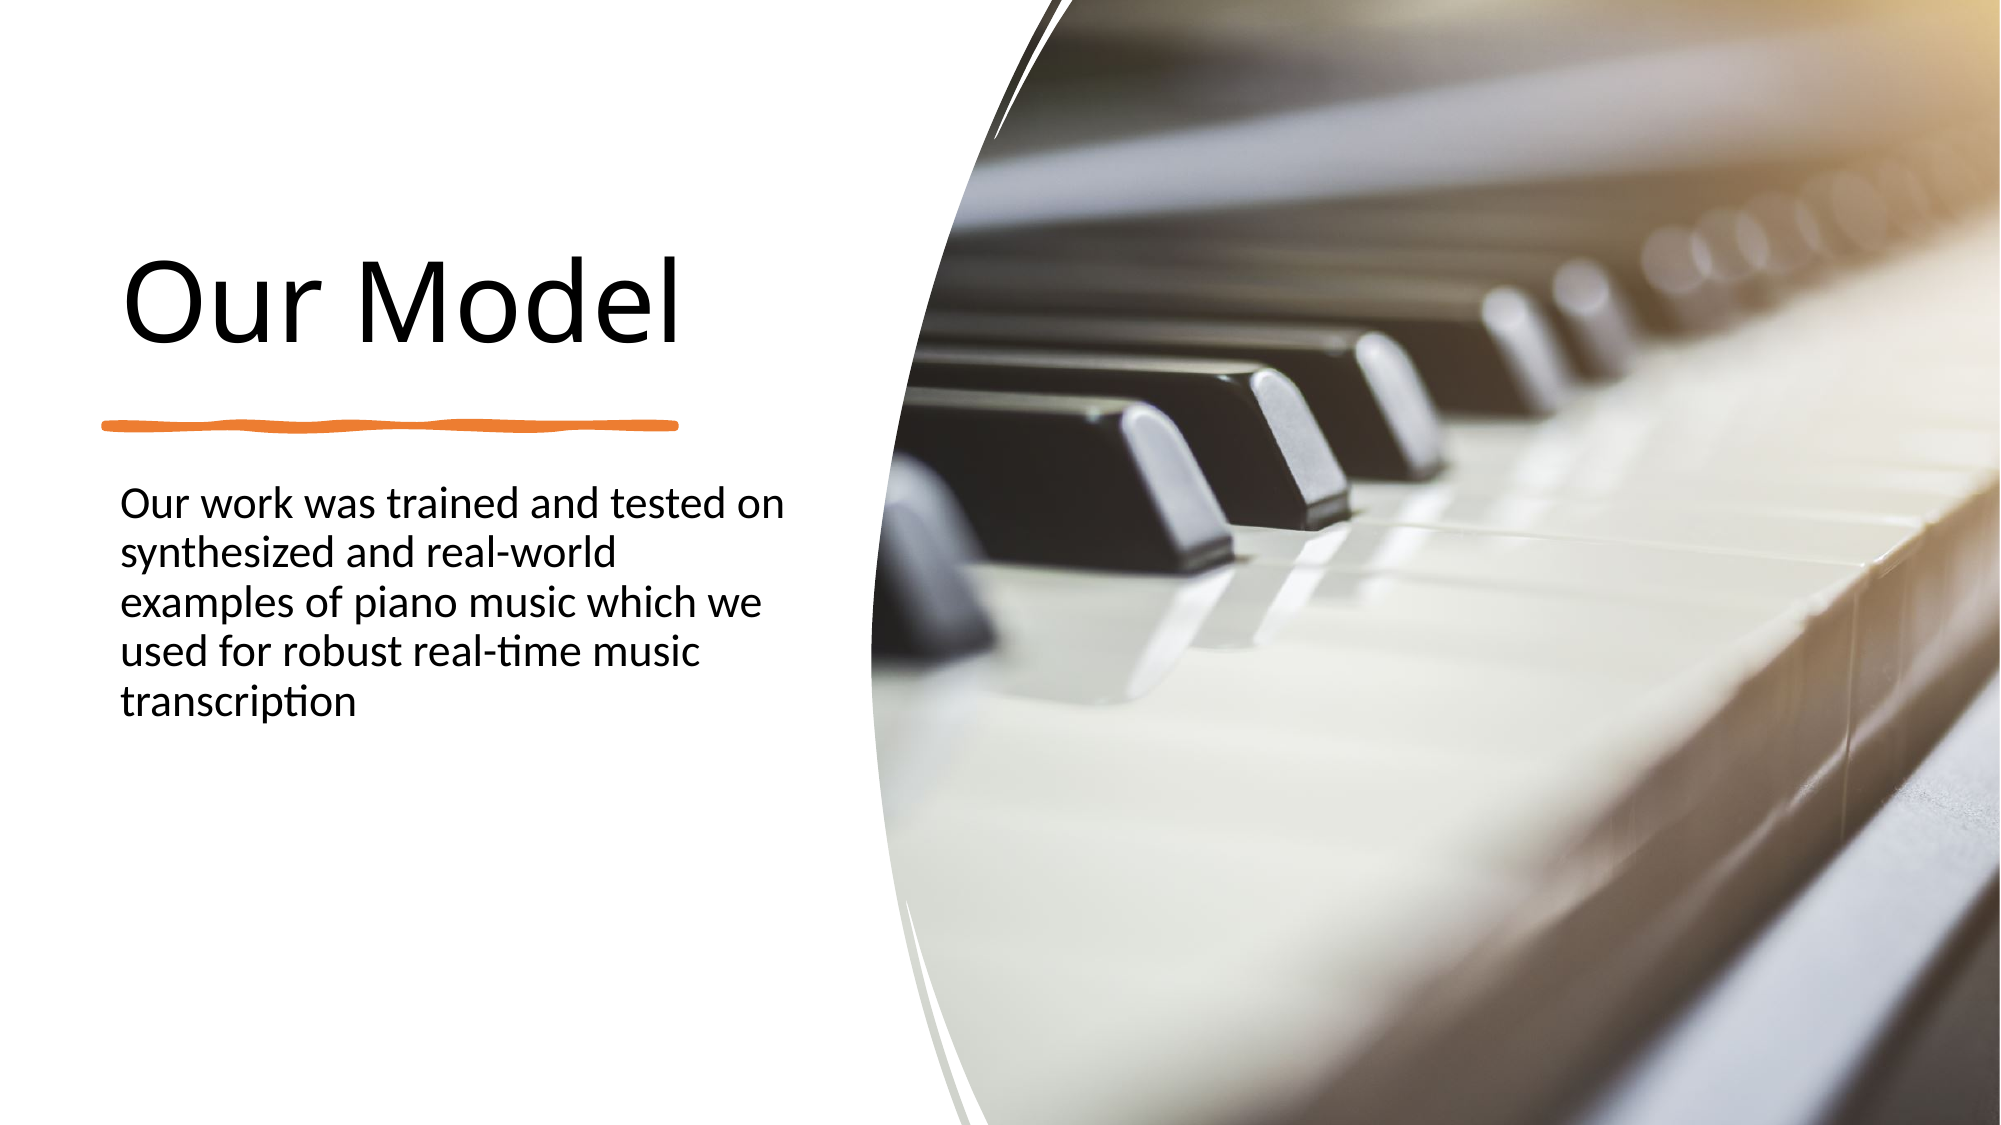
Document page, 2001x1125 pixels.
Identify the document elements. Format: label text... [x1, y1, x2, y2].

list Our work was trained and tested on synthesized and real-world examples of piano music which we used for robust real-time music transcription [105, 471, 802, 1016]
picture [871, 0, 2000, 1125]
title Our Model [105, 53, 822, 375]
text_box [103, 421, 676, 431]
text_box [0, 0, 871, 1125]
